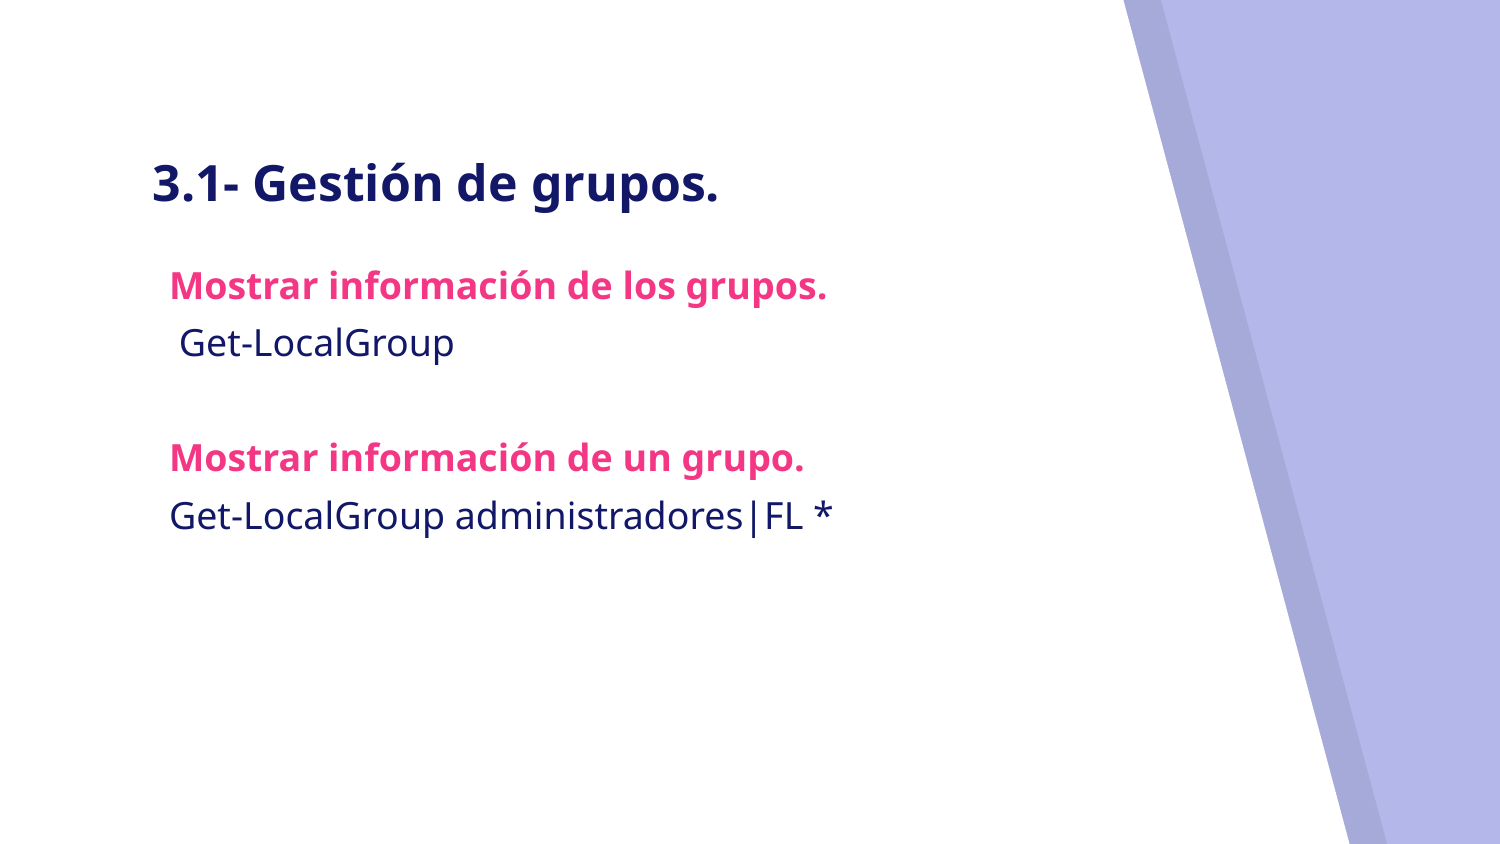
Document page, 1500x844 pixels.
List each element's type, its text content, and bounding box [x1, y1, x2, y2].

list Mostrar información de los grupos. Get-LocalGroup Mostrar información de un grupo. Get-LocalGroup administradores|FL * [137, 246, 1030, 805]
title 3.1- Gestión de grupos. [137, 146, 1011, 227]
